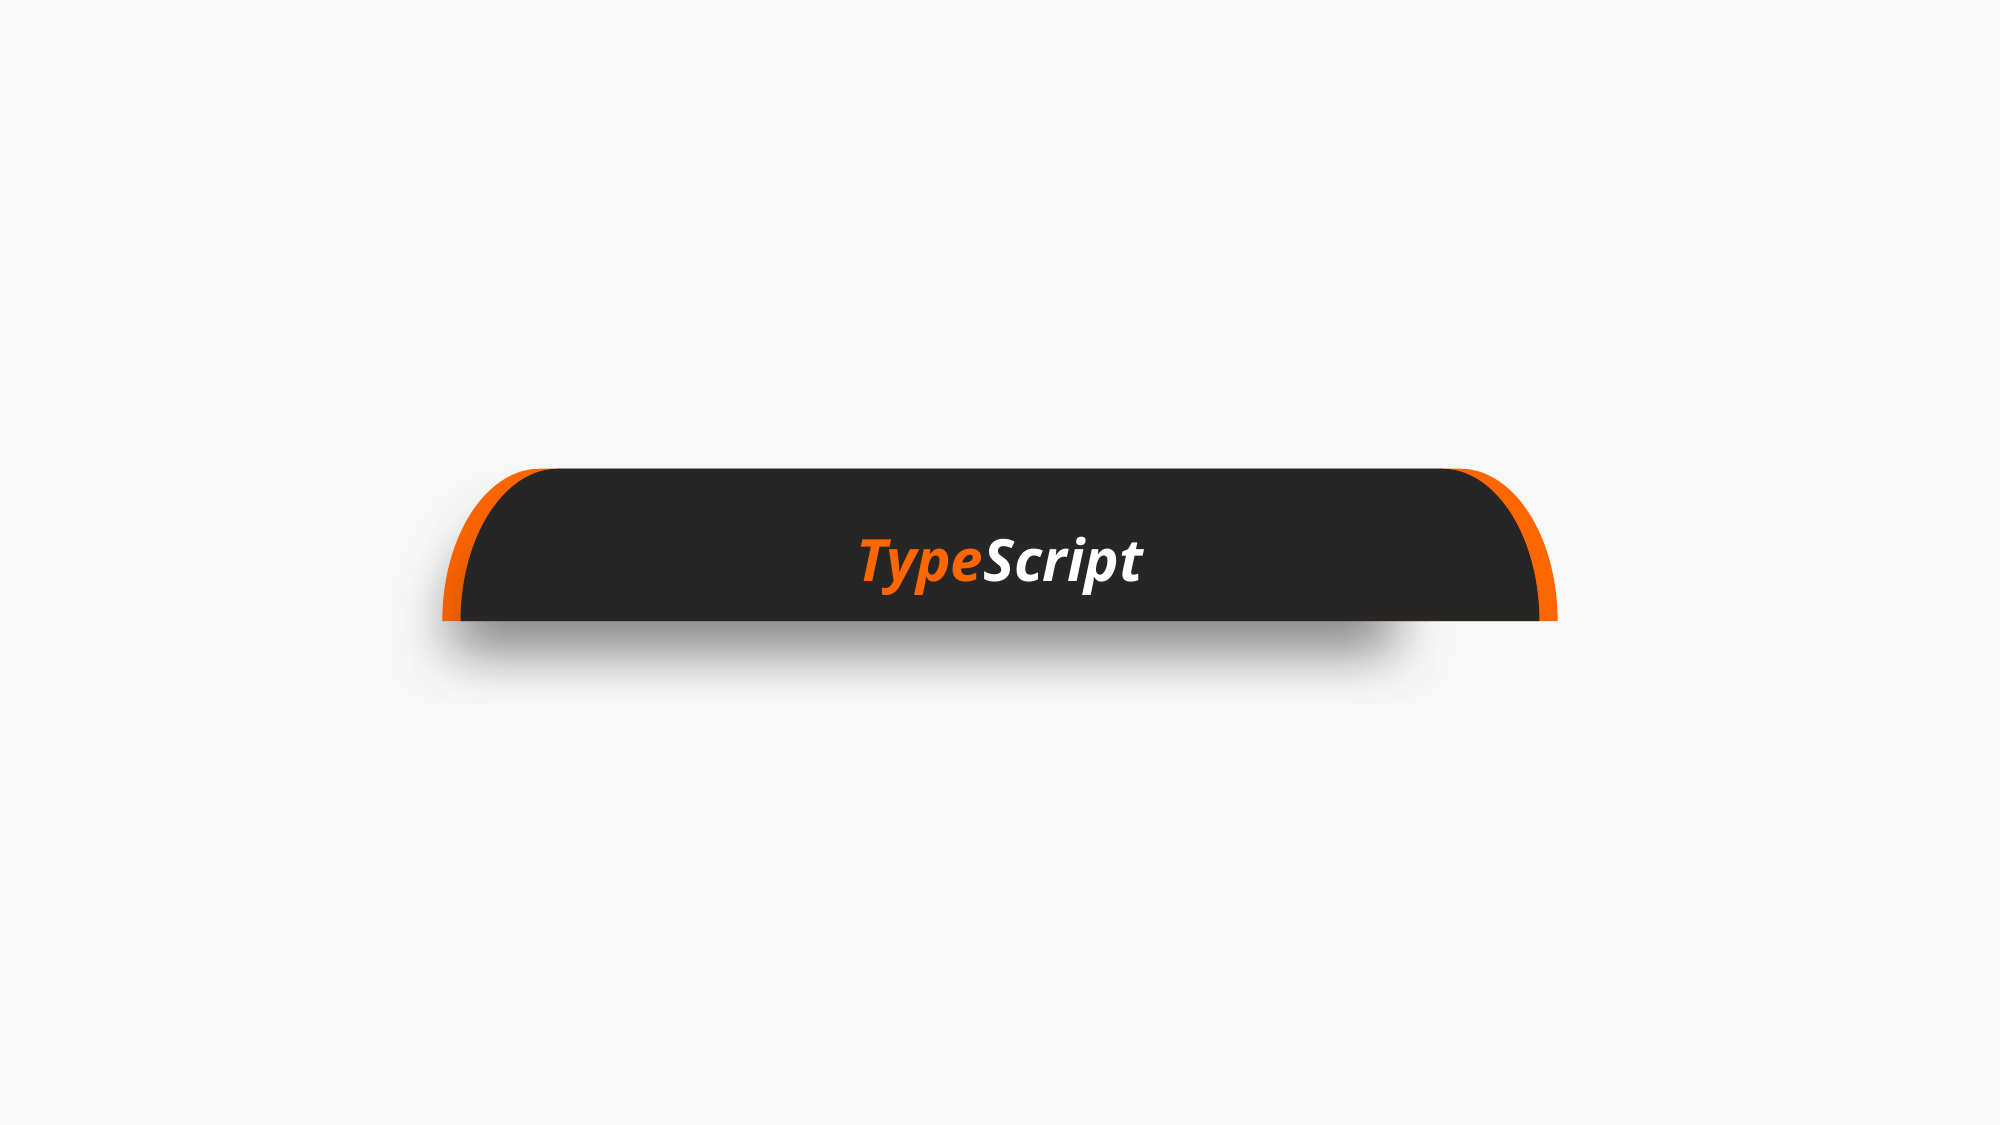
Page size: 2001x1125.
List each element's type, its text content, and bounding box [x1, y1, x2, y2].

text_box [280, 272, 1720, 622]
text_box [1453, 468, 1559, 622]
text_box [451, 468, 547, 554]
text_box TypeScript [841, 480, 1159, 601]
text_box [460, 468, 1540, 622]
